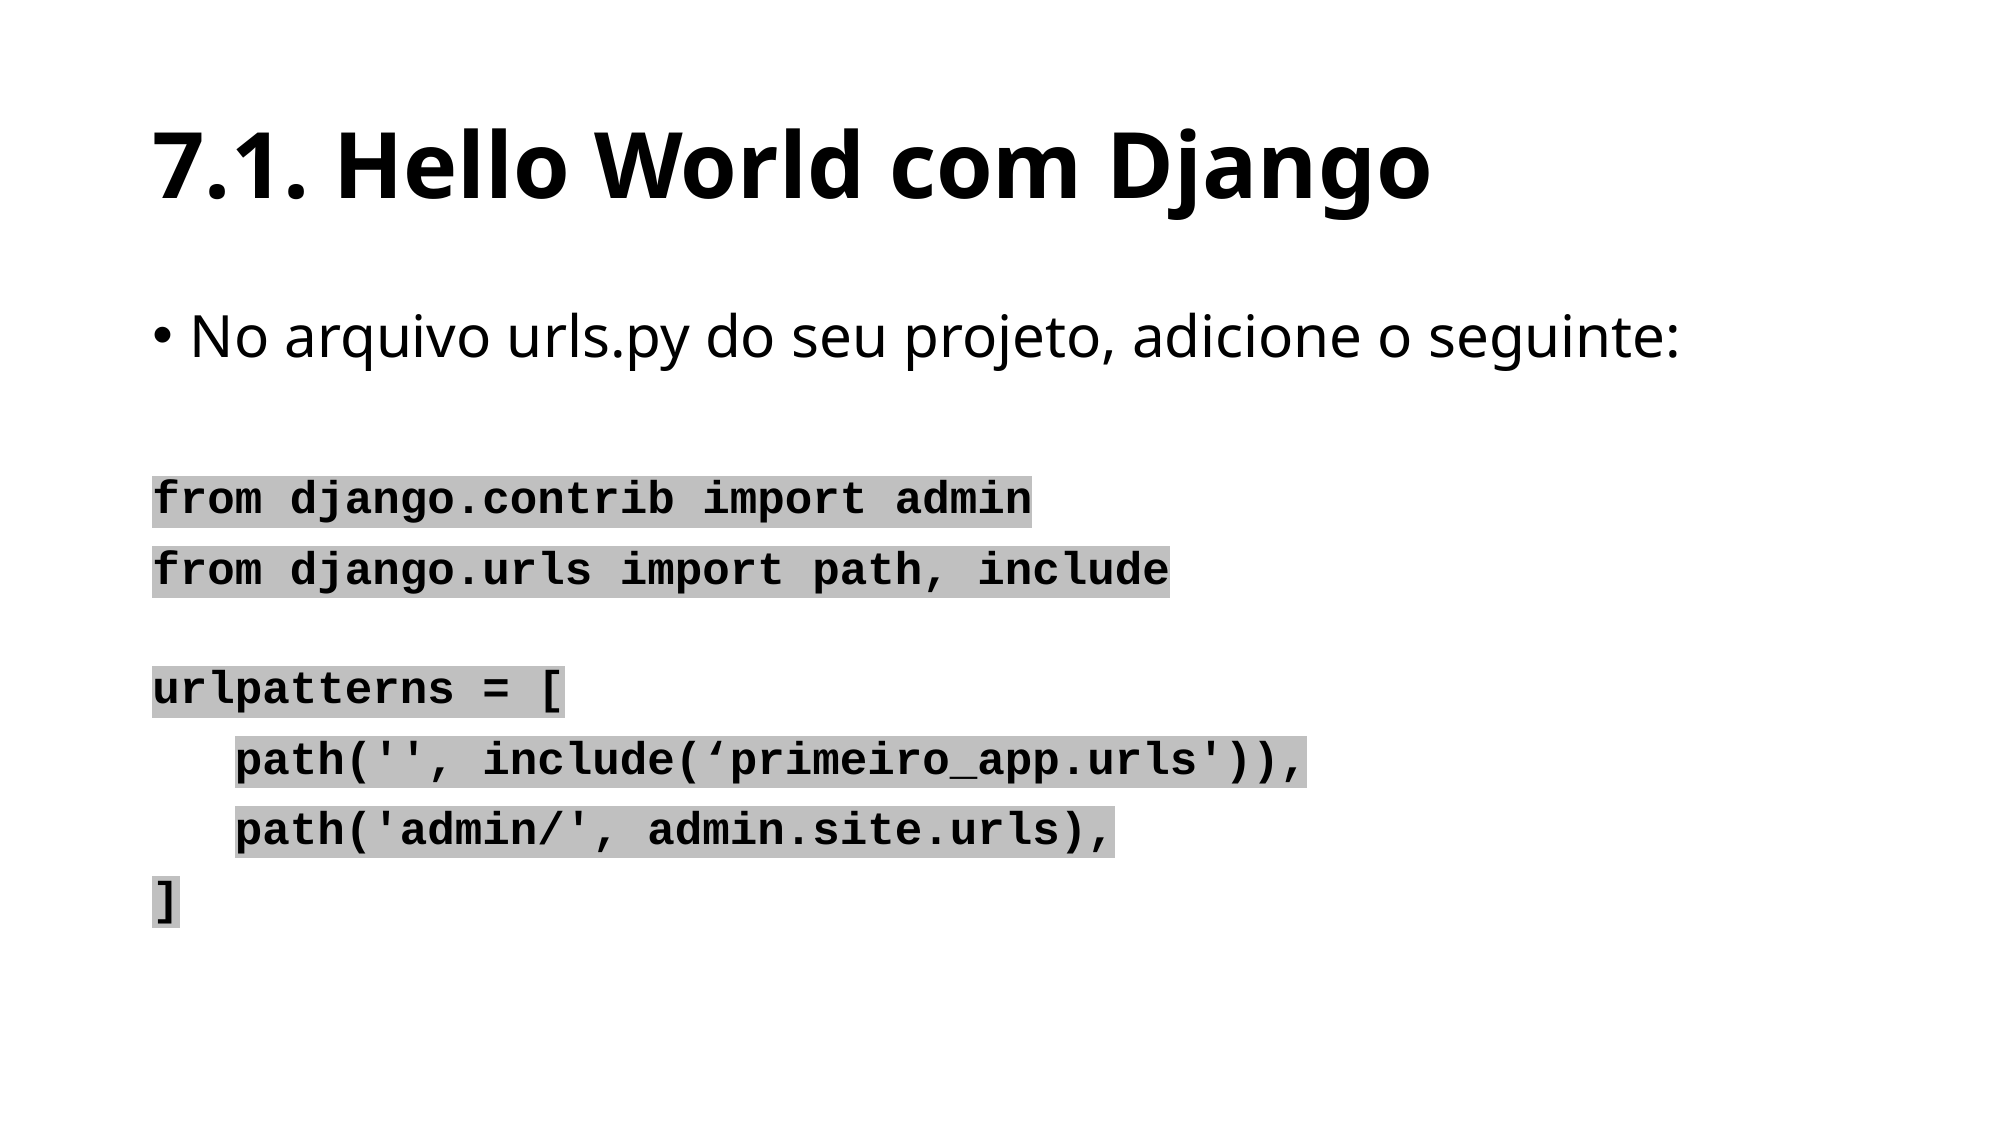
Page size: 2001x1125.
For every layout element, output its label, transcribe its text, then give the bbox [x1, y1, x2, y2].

list No arquivo urls.py do seu projeto, adicione o seguinte: from django.contrib import admin from django.urls import path, include urlpatterns = [ path('', include(‘primeiro_app.urls')), path('admin/', admin.site.urls), ] [137, 299, 1863, 1014]
title 7.1. Hello World com Django [137, 59, 1863, 278]
